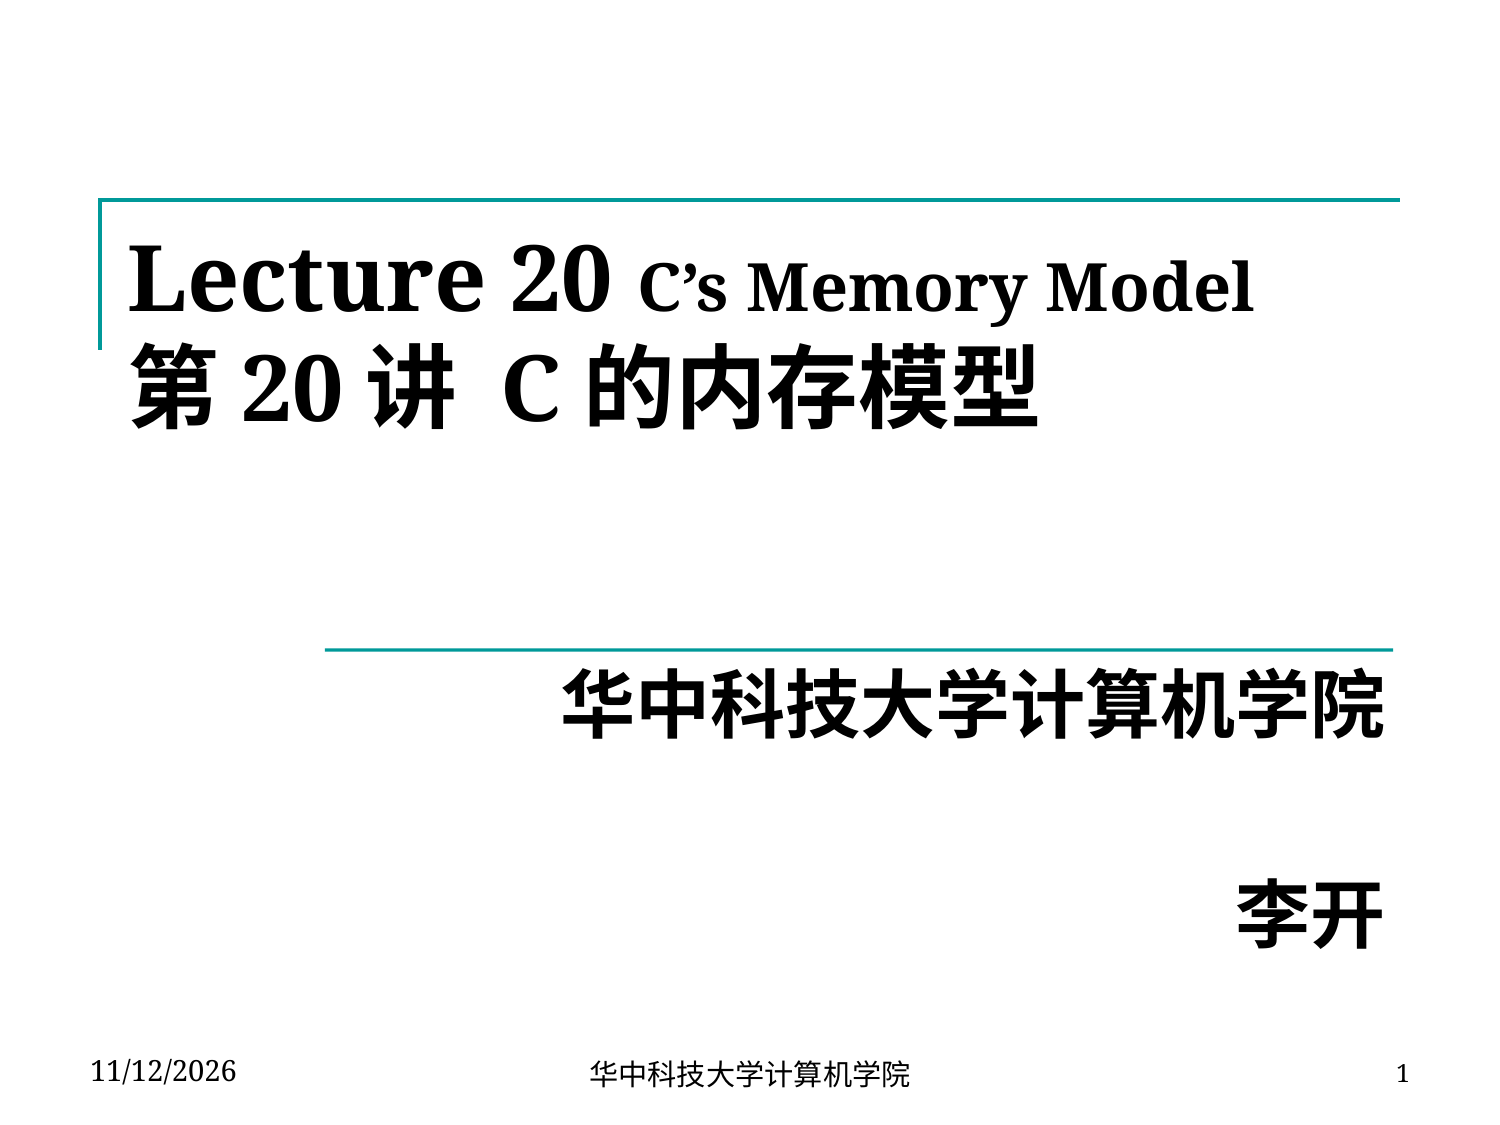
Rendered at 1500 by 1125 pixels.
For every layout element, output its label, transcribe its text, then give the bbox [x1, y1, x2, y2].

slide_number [75, 1024, 425, 1100]
slide_number 1 [1074, 1024, 1425, 1100]
subtitle 华中科技大学计算机学院 李开 [324, 650, 1400, 1000]
title Lecture 20 C’s Memory Model 第20讲 C的内存模型 [112, 212, 1463, 579]
footer 华中科技大学计算机学院 [512, 1024, 988, 1100]
